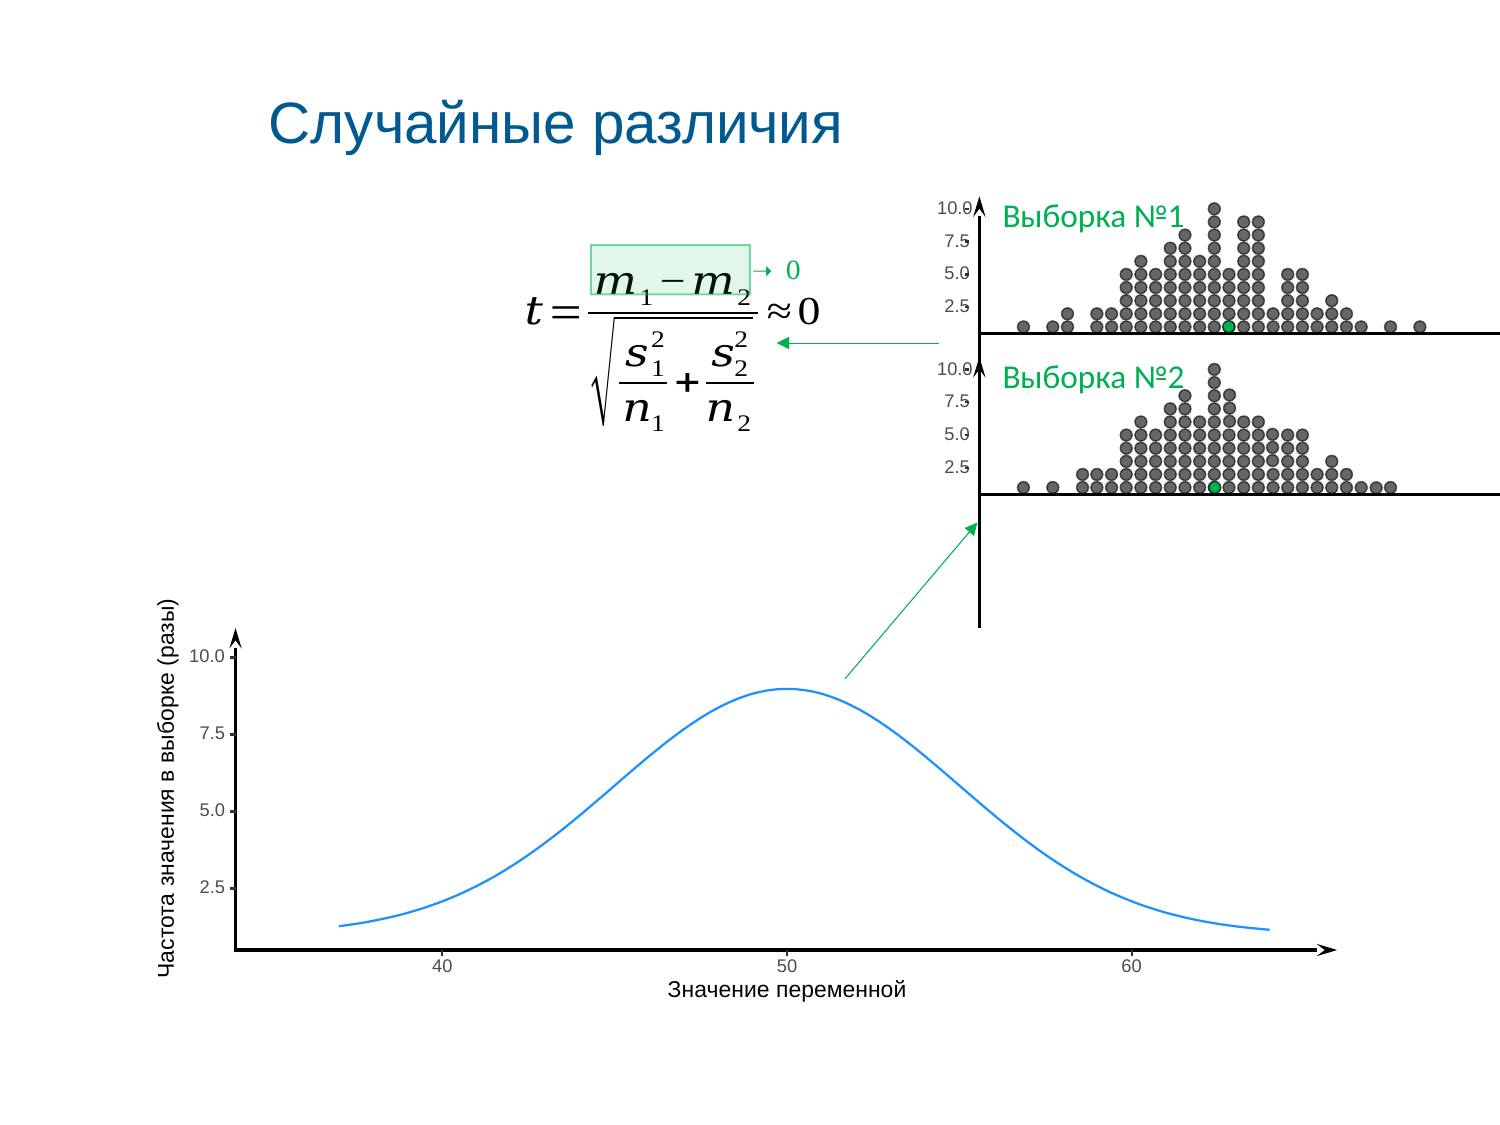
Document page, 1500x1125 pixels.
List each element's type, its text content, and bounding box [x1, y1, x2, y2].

text_box Случайные различия [254, 77, 859, 163]
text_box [844, 522, 978, 679]
text_box 60 [1121, 960, 1143, 974]
text_box 7.5 [199, 727, 226, 742]
text_box Значение переменной [667, 979, 907, 1002]
text_box ➝ 0 [737, 247, 817, 292]
text_box 10.0 [188, 650, 226, 665]
text_box 5.0 [199, 804, 226, 819]
text_box [229, 627, 242, 657]
text_box 2.5 [199, 881, 226, 896]
text_box [338, 688, 1270, 930]
text_box [1132, 943, 1338, 957]
text_box Частота значения в выборке (разы) [156, 598, 178, 979]
text_box [590, 244, 751, 295]
text_box 50 [776, 960, 798, 974]
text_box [947, 186, 1449, 495]
text_box 40 [431, 960, 453, 974]
